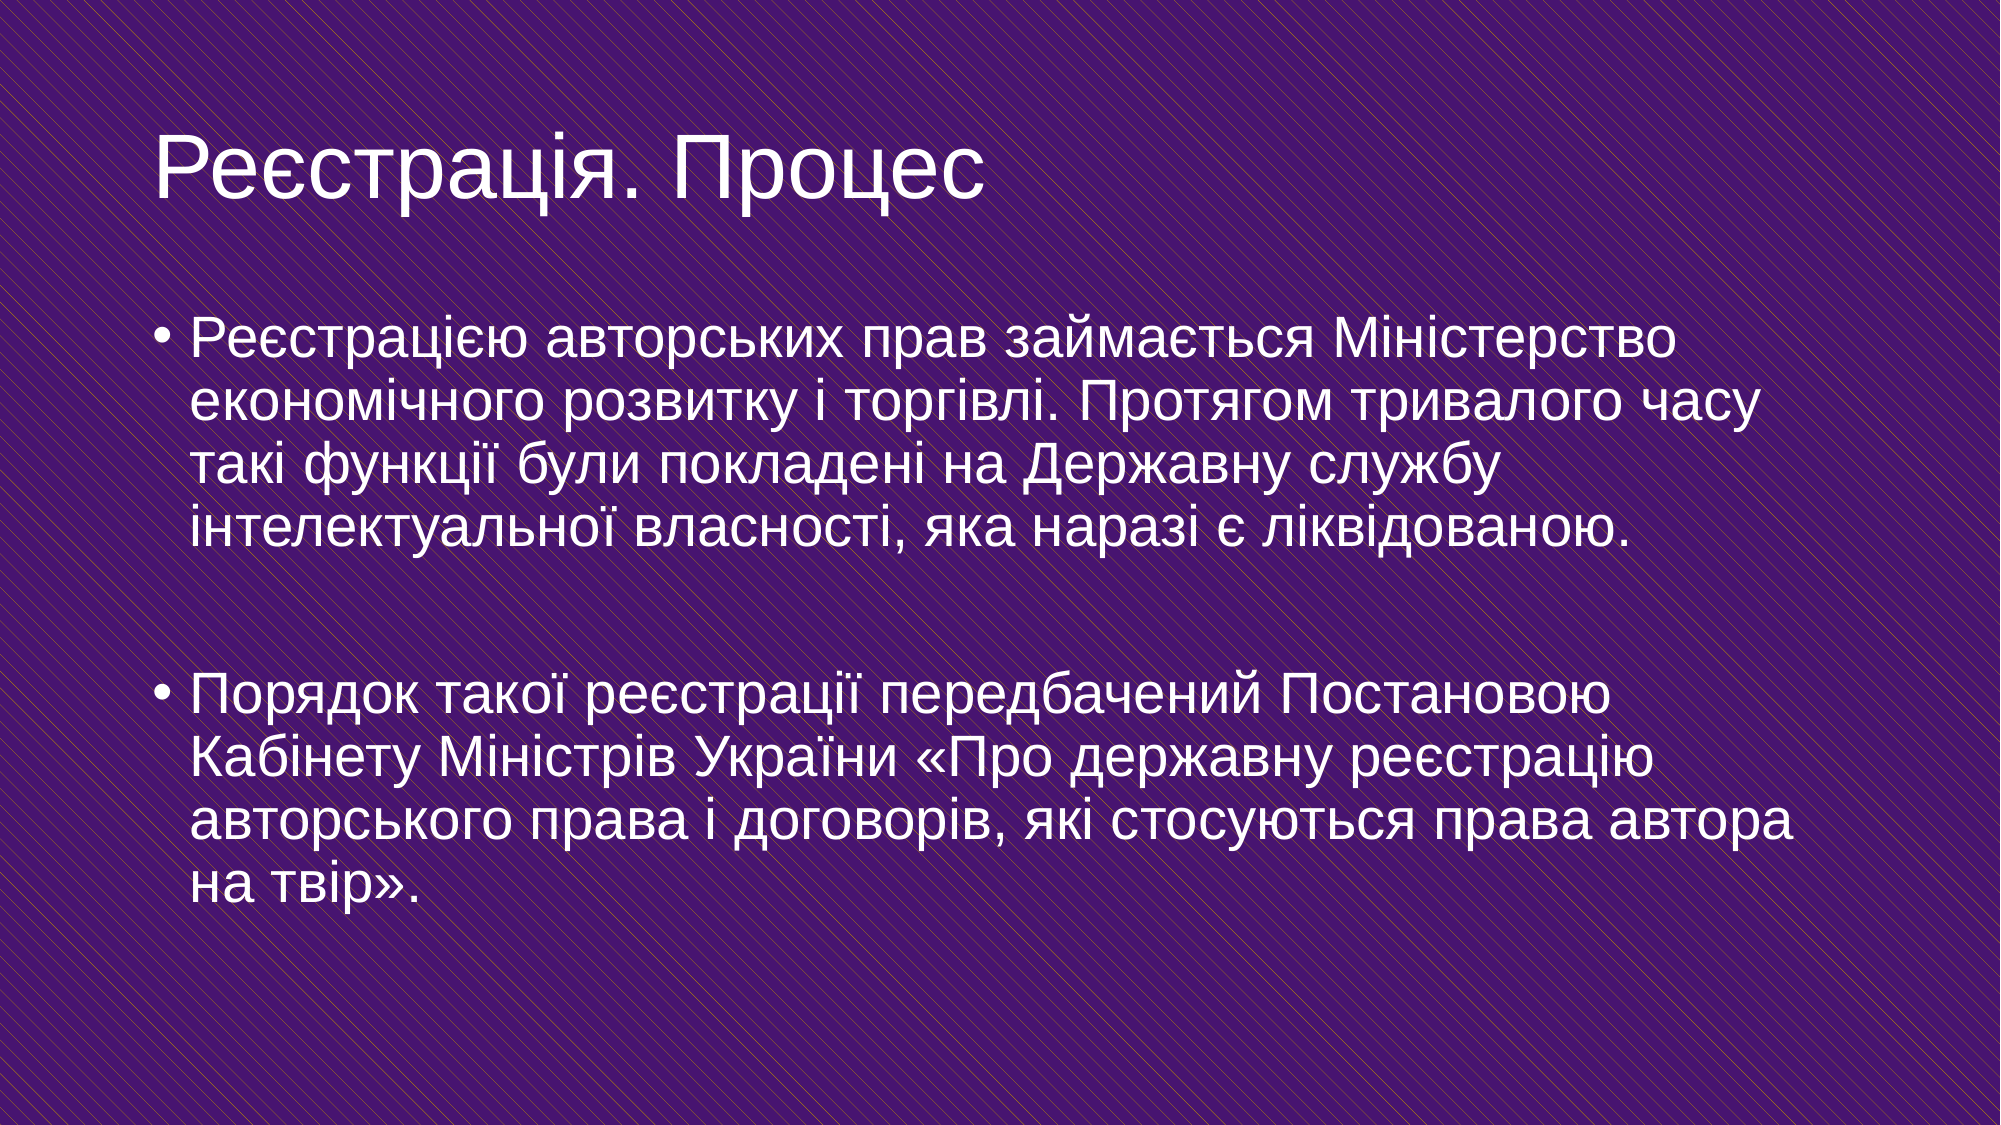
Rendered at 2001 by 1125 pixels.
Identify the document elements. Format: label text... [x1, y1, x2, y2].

list Реєстрацією авторських прав займається Міністерство економічного розвитку і торгівлі. Протягом тривалого часу такі функції були покладені на Державну службу інтелектуальної власності, яка наразі є ліквідованою. Порядок такої реєстрації передбачений Постановою Кабінету Міністрів України «Про державну реєстрацію авторського права і договорів, які стосуються права автора на твір». [137, 299, 1863, 1014]
title Реєстрація. Процес [137, 59, 1863, 278]
